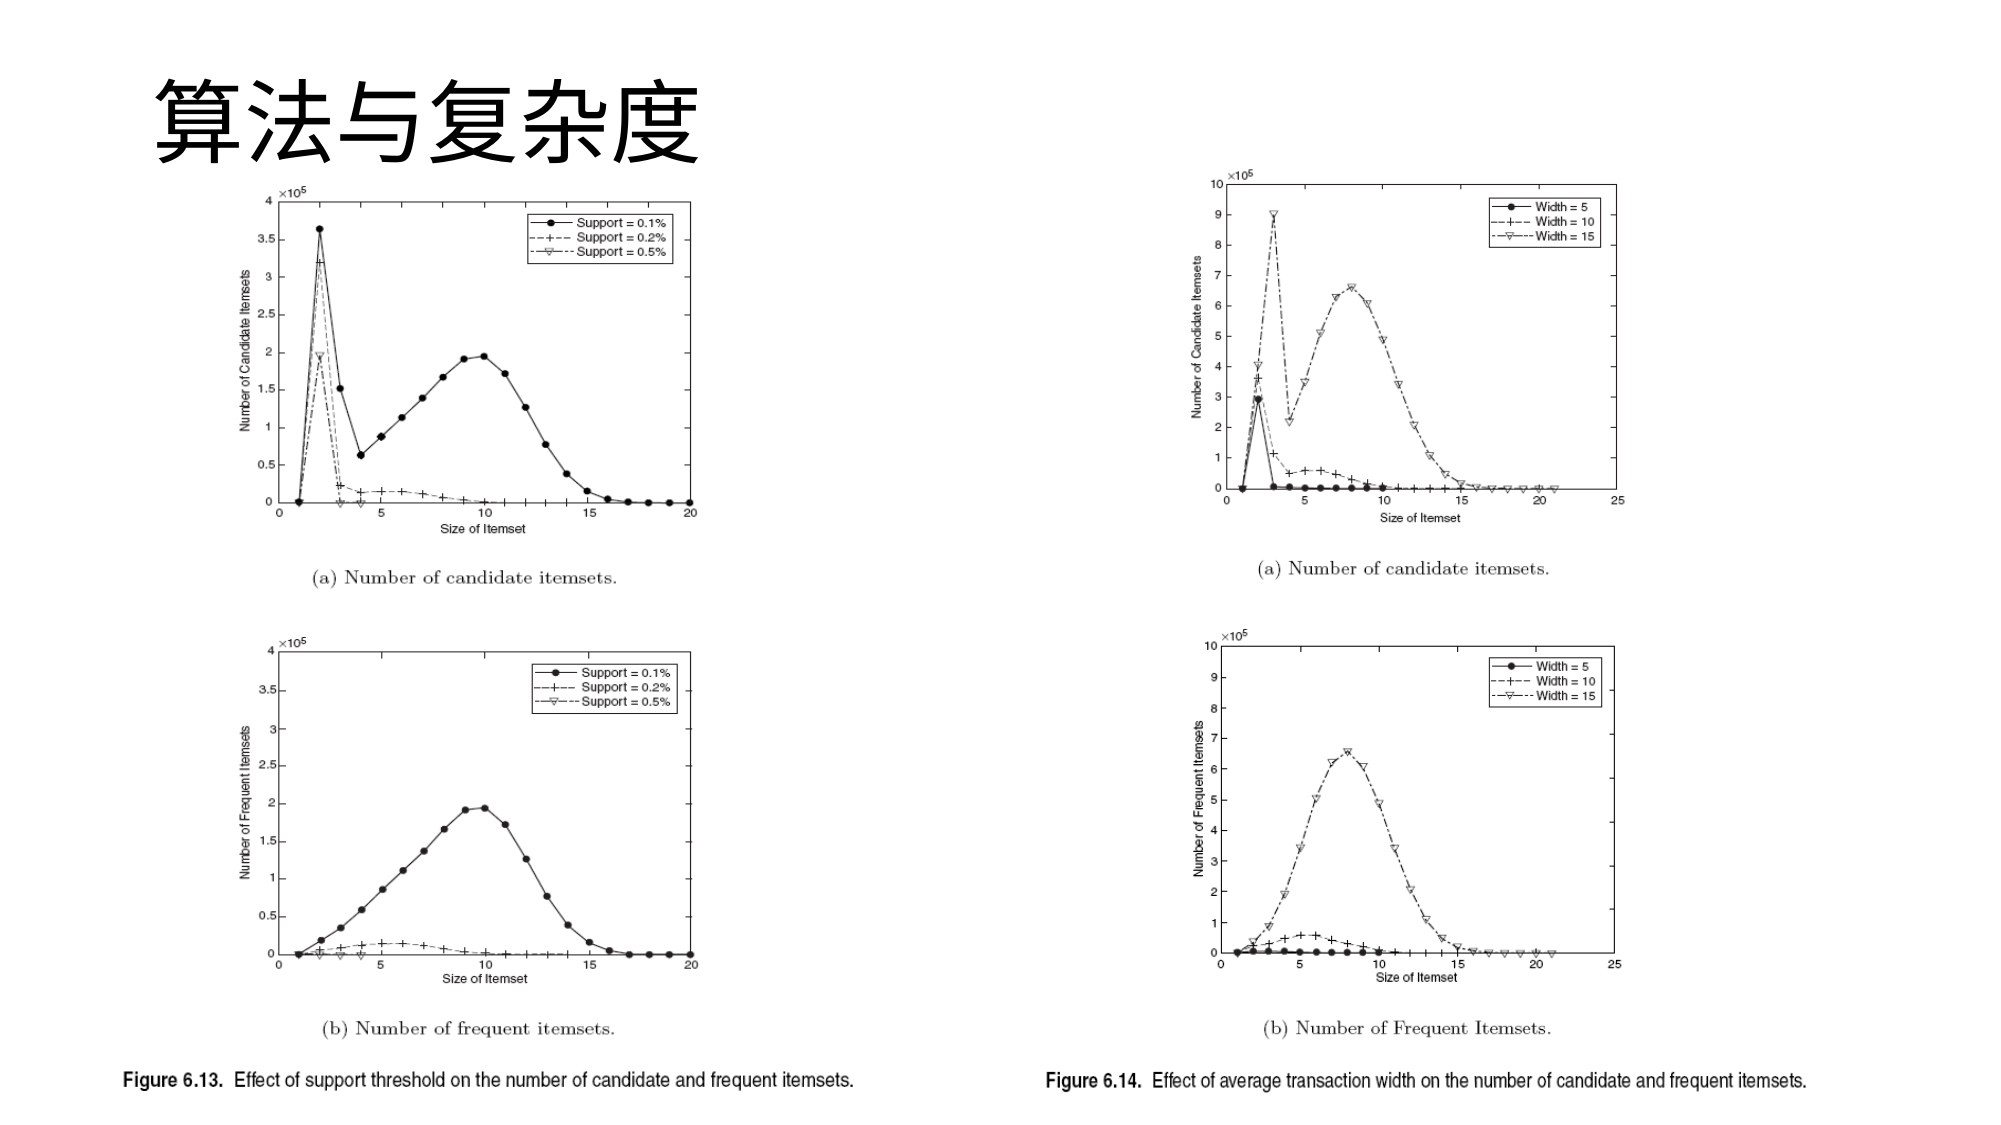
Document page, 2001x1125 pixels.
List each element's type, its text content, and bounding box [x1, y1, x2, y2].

picture [1025, 162, 1813, 1096]
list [78, 183, 866, 1091]
title 算法与复杂度 [137, 24, 1863, 228]
